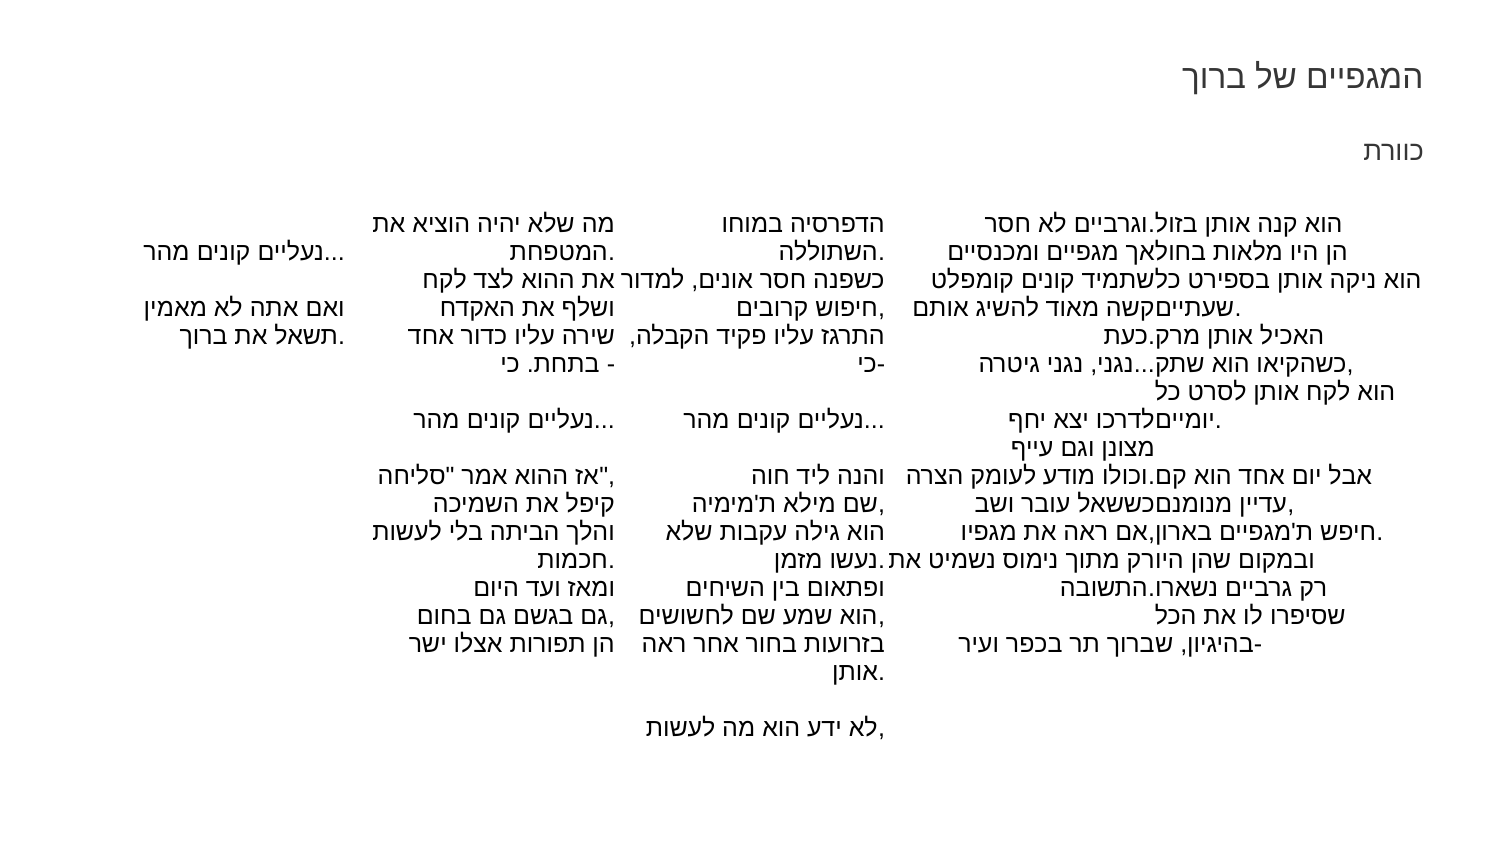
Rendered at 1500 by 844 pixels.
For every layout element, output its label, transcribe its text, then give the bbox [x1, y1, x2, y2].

table_header מה שלא יהיה הוציא את המטפחת. את ההוא לצד לקח ושלף את האקדח שירה עליו כדור אחד בתחת. כי - נעליים קונים מהר... אז ההוא אמר "סליחה", קיפל את השמיכה והלך הביתה בלי לעשות חכמות. ומאז ועד היום גם בגשם גם בחום, הן תפורות אצלו ישר [345, 210, 615, 810]
table_header הדפרסיה במוחו השתוללה. כשפנה חסר אונים, למדור חיפוש קרובים, התרגז עליו פקיד הקבלה, כי- נעליים קונים מהר... והנה ליד חוה שם מילא ת'מימיה, הוא גילה עקבות שלא נעשו מזמן. ופתאום בין השיחים הוא שמע שם לחשושים, בזרועות בחור אחר ראה אותן. לא ידע הוא מה לעשות, [615, 210, 885, 810]
table_header וגרביים לא חסר. אך מגפיים ומכנסיים שתמיד קונים קומפלט קשה מאוד להשיג אותם כעת. נגני, נגני גיטרה... לדרכו יצא יחף מצונן וגם עייף וכולו מודע לעומק הצרה. כששאל עובר ושב אם ראה את מגפיו, רק מתוך נימוס נשמיט את התשובה. ברוך תר בכפר ועיר [885, 210, 1155, 810]
table_header נעליים קונים מהר... ואם אתה לא מאמין תשאל את ברוך. [75, 210, 345, 810]
table_header הוא קנה אותן בזול הן היו מלאות בחול הוא ניקה אותן בספירט כל שעתיים. האכיל אותן מרק כשהקיאו הוא שתק, הוא לקח אותן לסרט כל יומיים. אבל יום אחד הוא קם עדיין מנומנם, חיפש ת'מגפיים בארון. ובמקום שהן היו רק גרביים נשארו שסיפרו לו את הכל בהיגיון, ש- [1155, 210, 1425, 810]
